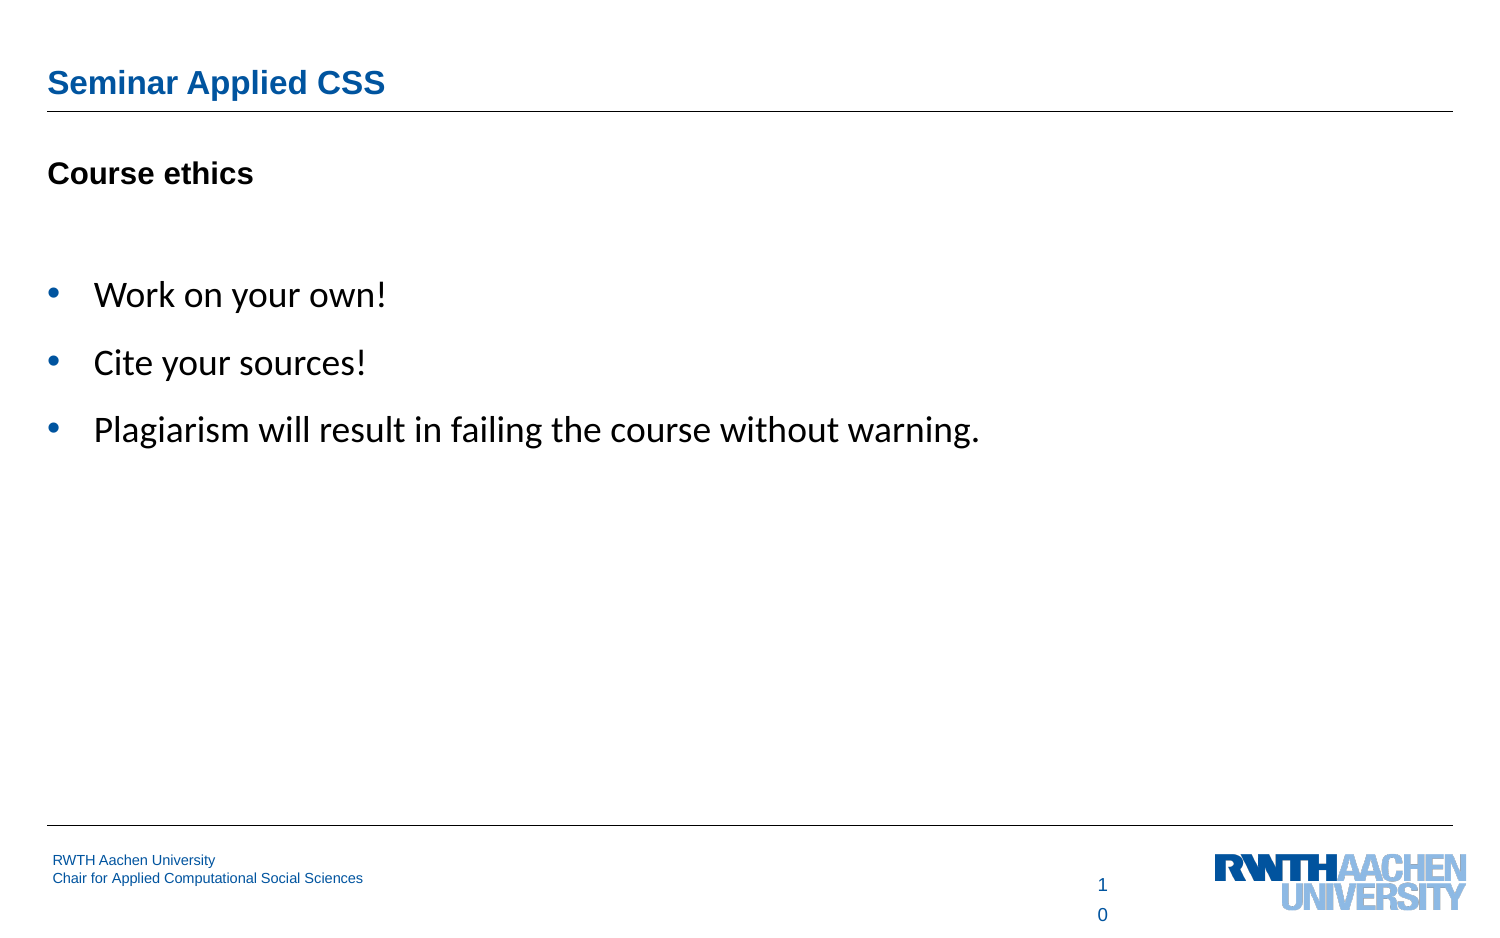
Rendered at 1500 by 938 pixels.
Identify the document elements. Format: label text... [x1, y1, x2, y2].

picture [1194, 826, 1487, 938]
slide_number 10 [1089, 854, 1119, 891]
list Work on your own! Cite your sources! Plagiarism will result in failing the course without warning. [46, 247, 1454, 820]
list Course ethics [46, 156, 1454, 193]
title Seminar Applied CSS [46, 27, 1454, 103]
